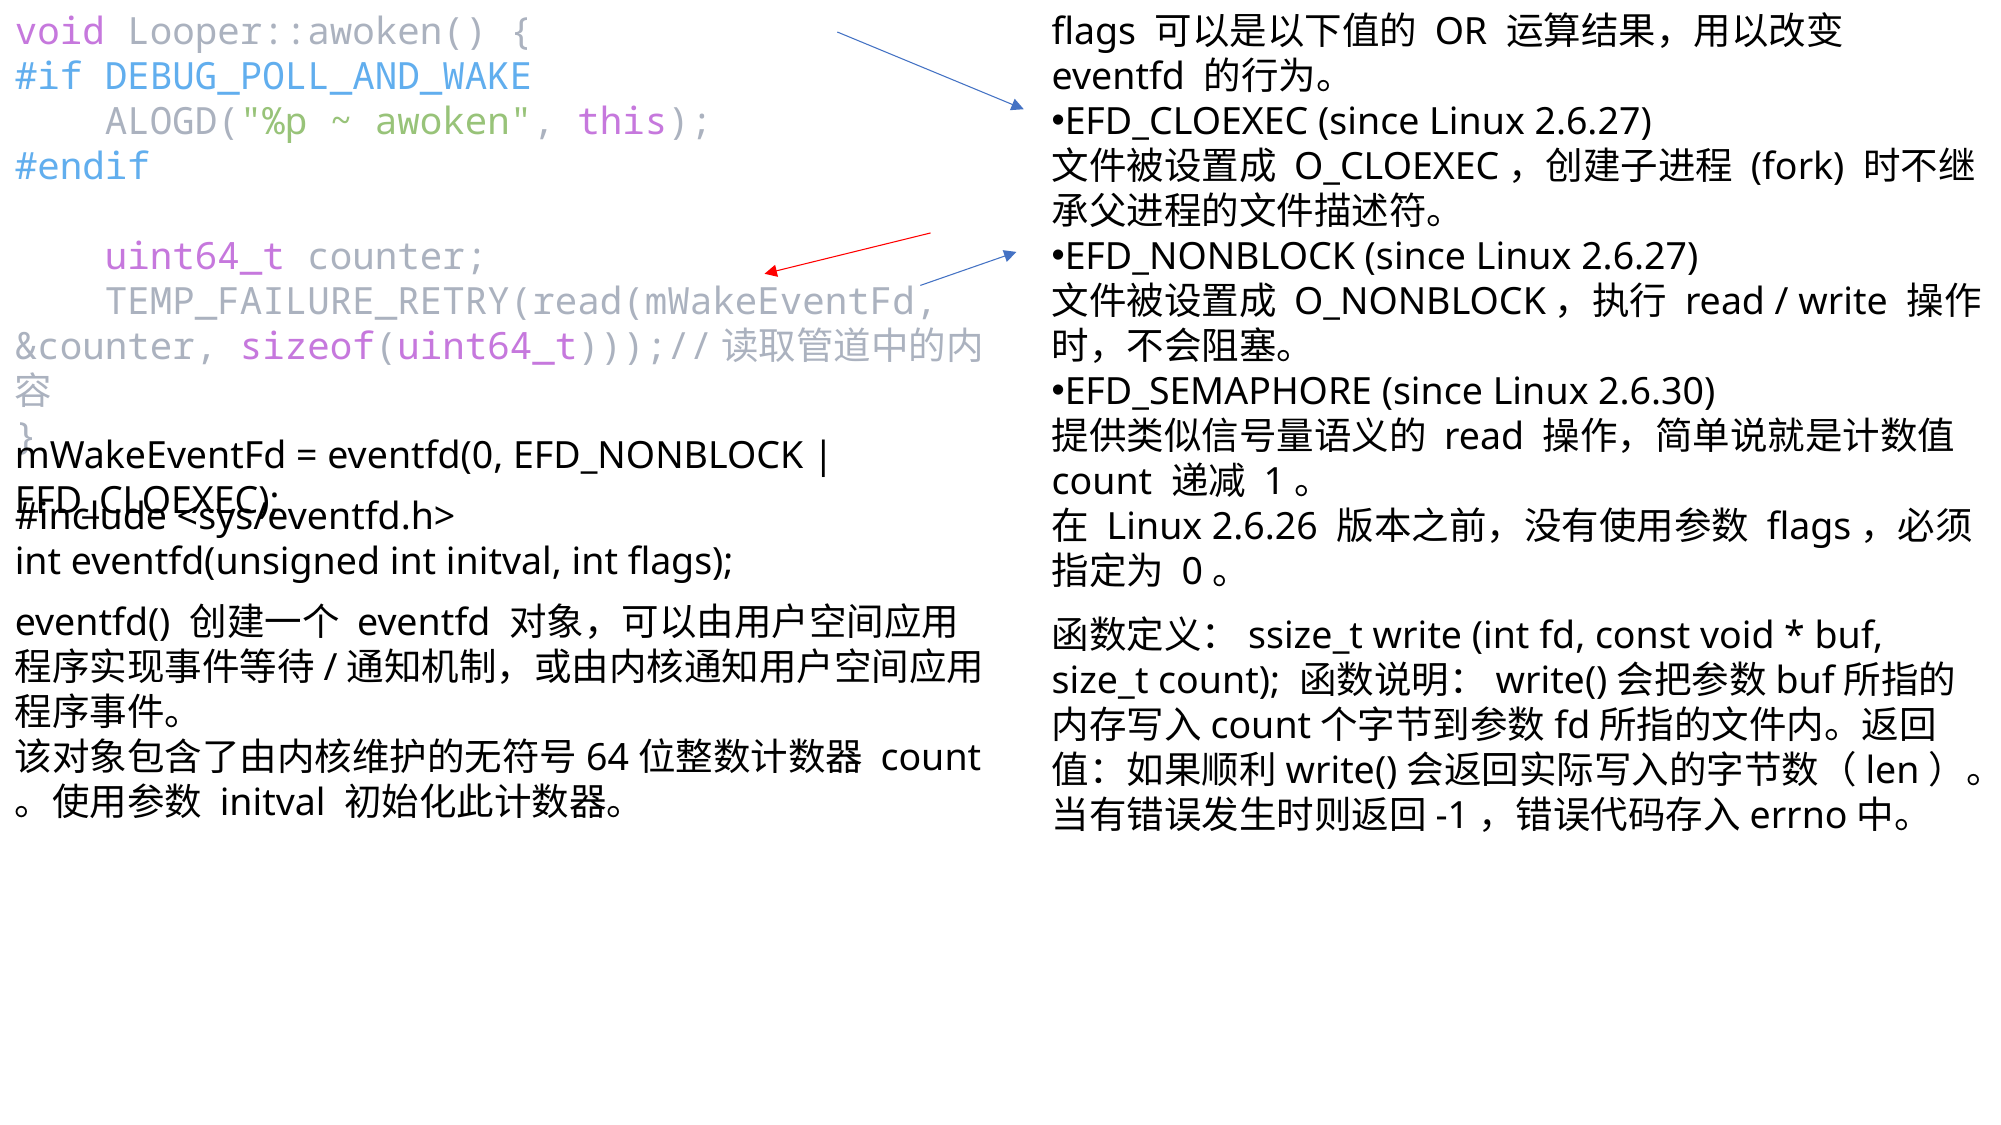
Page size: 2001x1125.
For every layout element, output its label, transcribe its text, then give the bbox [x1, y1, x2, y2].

text_box #include <sys/eventfd.h> int eventfd(unsigned int initval, int flags); [0, 484, 1000, 590]
text_box eventfd() 创建一个 eventfd 对象，可以由用户空间应用程序实现事件等待/通知机制，或由内核通知用户空间应用程序事件。 该对象包含了由内核维护的无符号64位整数计数器 count 。使用参数 initval 初始化此计数器。 [0, 590, 1000, 831]
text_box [764, 232, 931, 274]
text_box void Looper::awoken() { #if DEBUG_POLL_AND_WAKE ALOGD("%p ~ awoken", this); #endif uint64_t counter; TEMP_FAILURE_RETRY(read(mWakeEventFd, &counter, sizeof(uint64_t)));//读取管道中的内容 } [0, 0, 1000, 424]
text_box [837, 32, 1024, 110]
text_box mWakeEventFd = eventfd(0, EFD_NONBLOCK | EFD_CLOEXEC); [0, 424, 1036, 529]
text_box flags 可以是以下值的 OR 运算结果，用以改变 eventfd 的行为。 EFD_CLOEXEC (since Linux 2.6.27) 文件被设置成 O_CLOEXEC，创建子进程 (fork) 时不继承父进程的文件描述符。 EFD_NONBLOCK (since Linux 2.6.27) 文件被设置成 O_NONBLOCK，执行 read / write 操作时，不会阻塞。 EFD_SEMAPHORE (since Linux 2.6.30) 提供类似信号量语义的 read 操作，简单说就是计数值 count 递减 1。 在 Linux 2.6.26 版本之前，没有使用参数 flags，必须指定为 0。 [1036, 0, 2000, 600]
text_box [920, 251, 1017, 286]
text_box 函数定义：ssize_t write (int fd, const void * buf, size_t count); 函数说明：write()会把参数buf所指的内存写入count个字节到参数fd所指的文件内。返回值：如果顺利write()会返回实际写入的字节数（len）。当有错误发生时则返回-1，错误代码存入errno中。 [1036, 603, 1983, 844]
